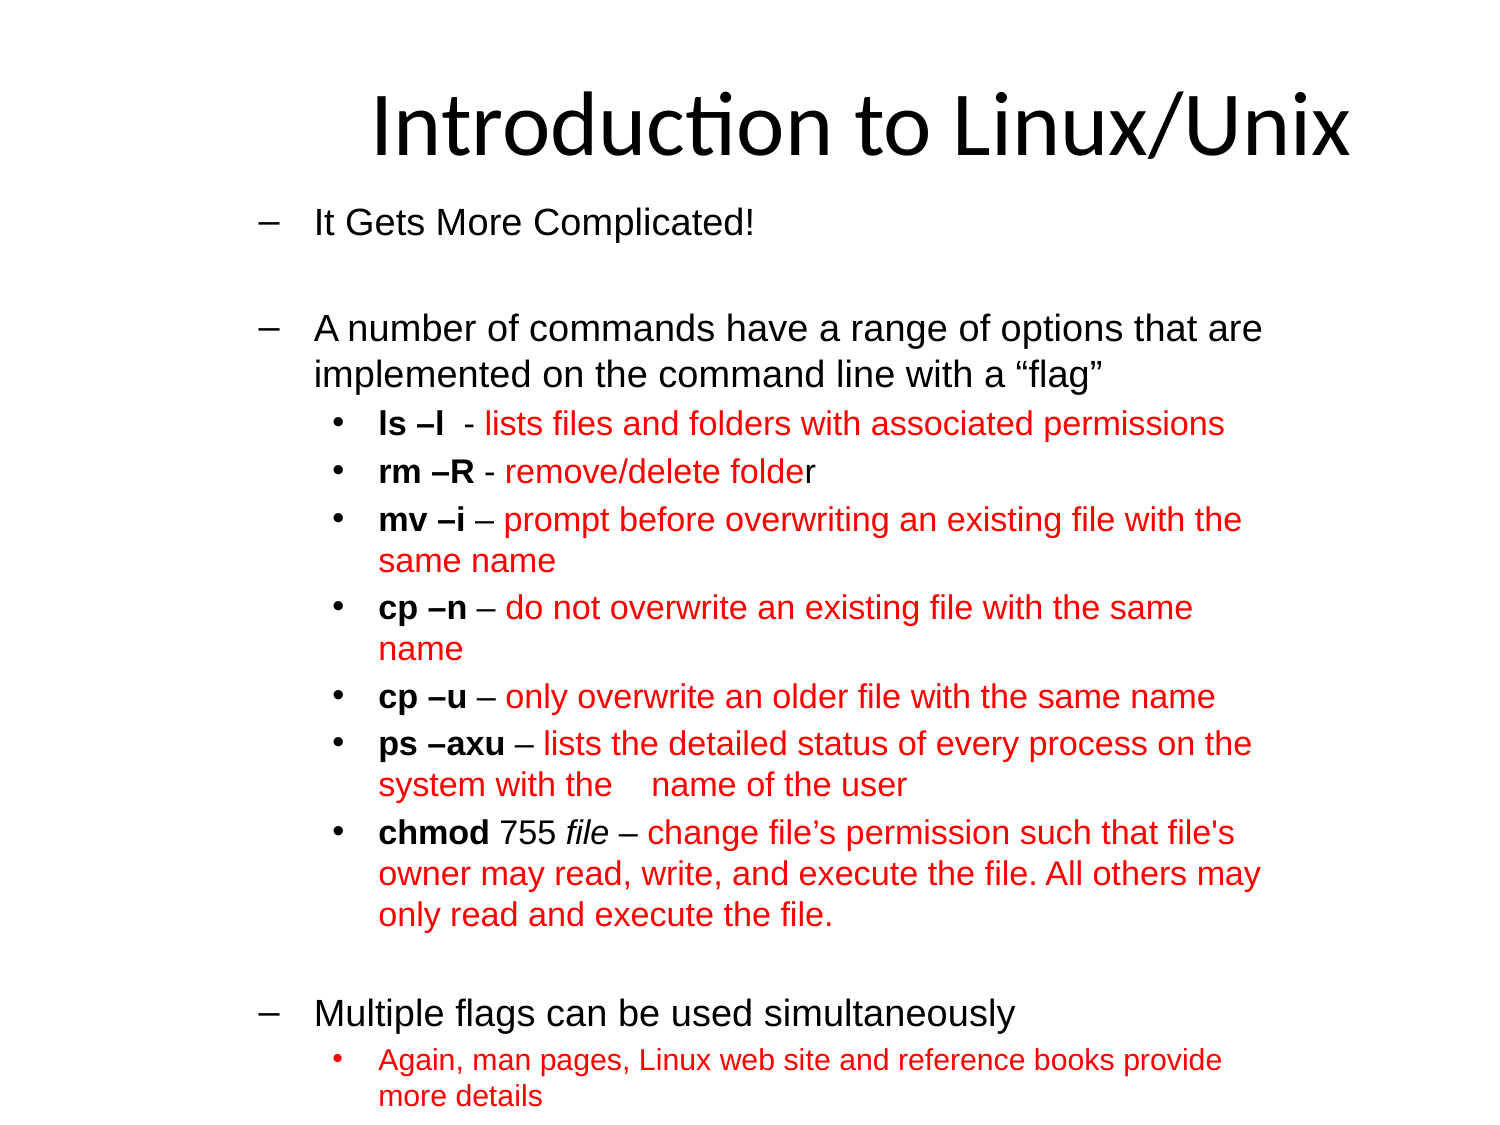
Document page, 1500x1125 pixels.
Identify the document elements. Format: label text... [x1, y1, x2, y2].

text_box Introduction to Linux/Unix [286, 56, 1437, 177]
text_box It Gets More Complicated! A number of commands have a range of options that are implemented on the command line with a “flag” ls –l - lists files and folders with associated permissions rm –R - remove/delete folder mv –i – prompt before overwriting an existing file with the same name cp –n – do not overwrite an existing file with the same name cp –u – only overwrite an older file with the same name ps –axu – lists the detailed status of every process on the system with the name of the user chmod 755 file – change file’s permission such that file's owner may read, write, and execute the file. All others may only read and execute the file. Multiple flags can be used simultaneously Again, man pages, Linux web site and reference books provide more details [243, 190, 1289, 1125]
